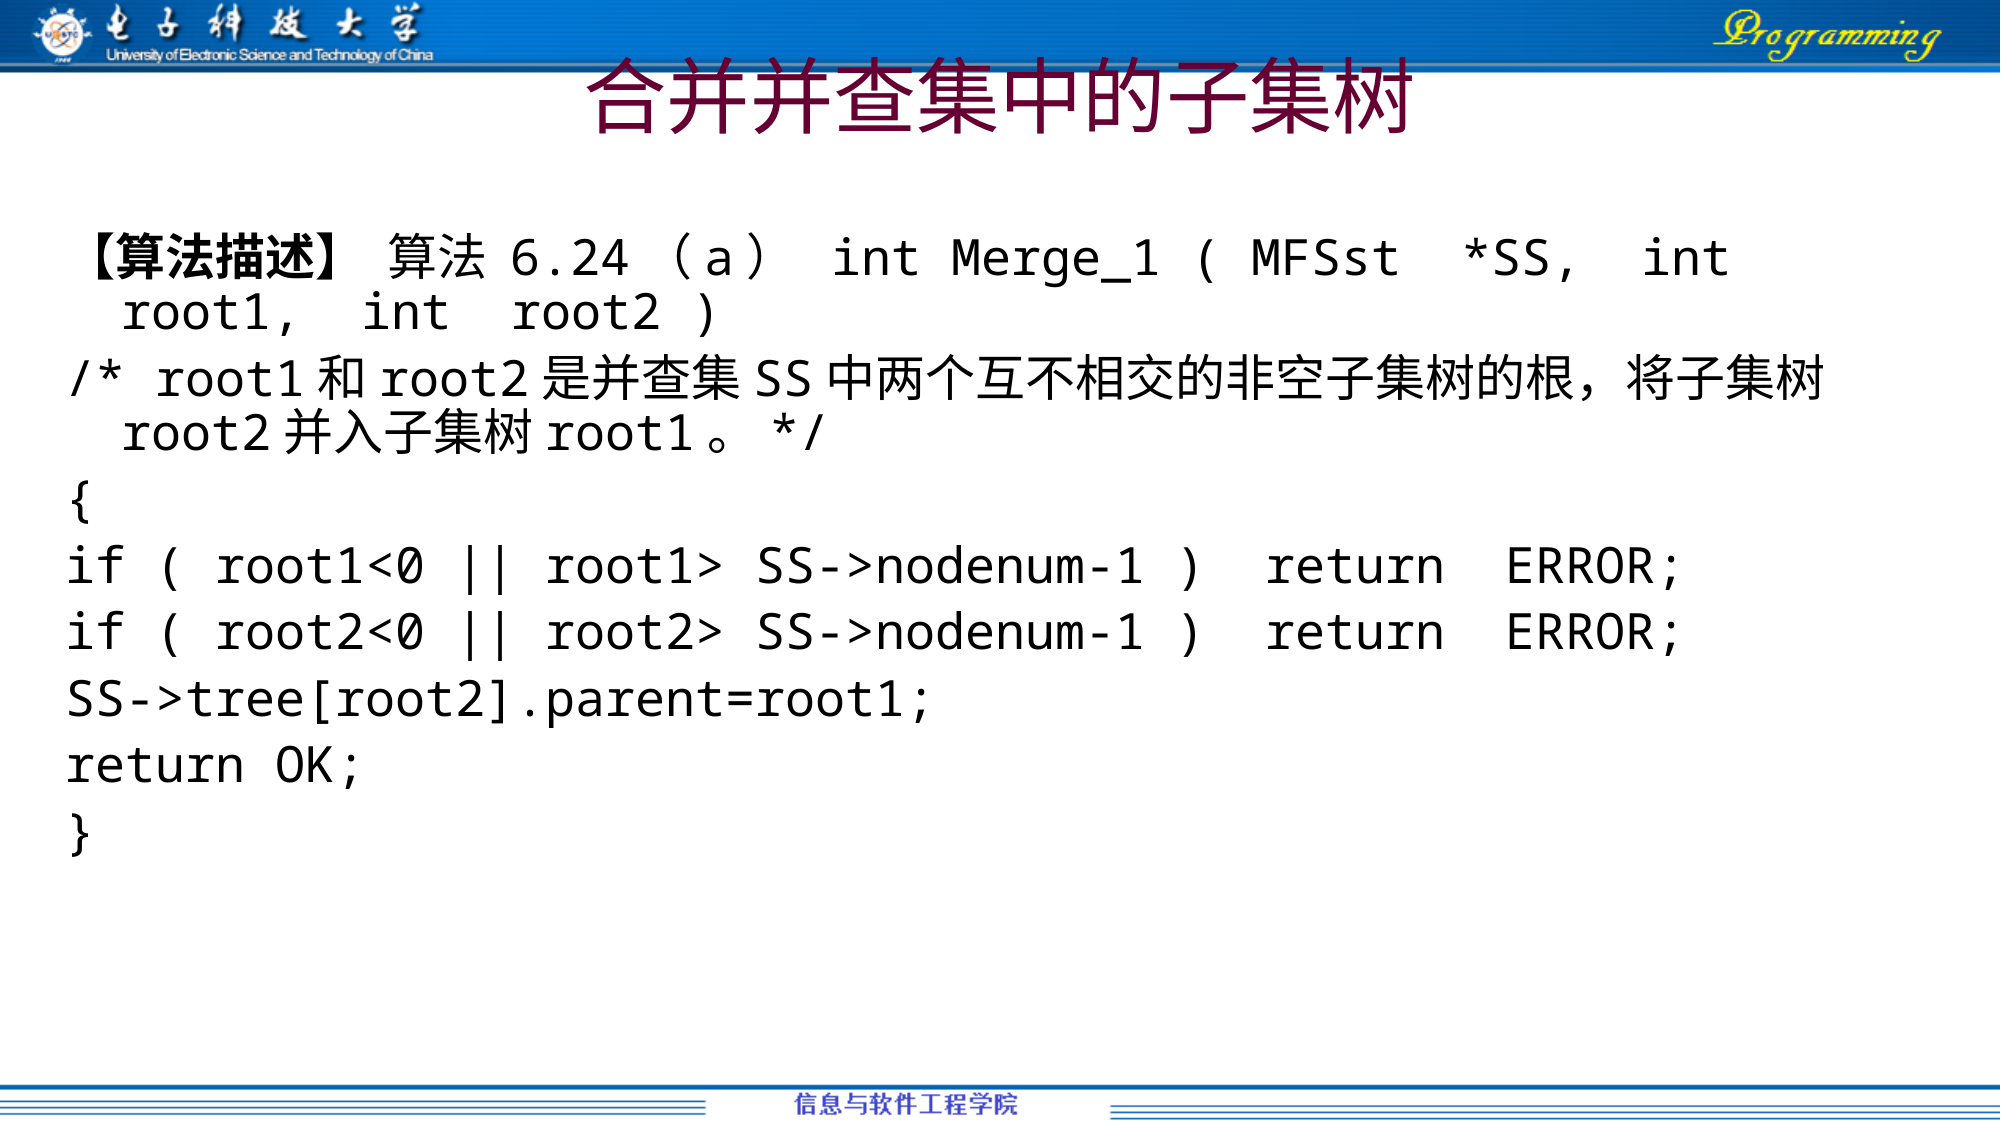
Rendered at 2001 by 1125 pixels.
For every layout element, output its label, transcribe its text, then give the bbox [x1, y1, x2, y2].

picture [0, 0, 2000, 1125]
title 合并并查集中的子集树 [150, 87, 1850, 200]
list 【算法描述】 算法 6.24（a） int Merge_1 ( MFSst *SS, int root1, int root2 ) /* root1和root2是并查集SS中两个互不相交的非空子集树的根，将子集树root2并入子集树root1。*/ { if ( root1<0 || root1> SS->nodenum-1 ) return ERROR; if ( root2<0 || root2> SS->nodenum-1 ) return ERROR; SS->tree[root2].parent=root1; return OK; } [50, 224, 1950, 1075]
